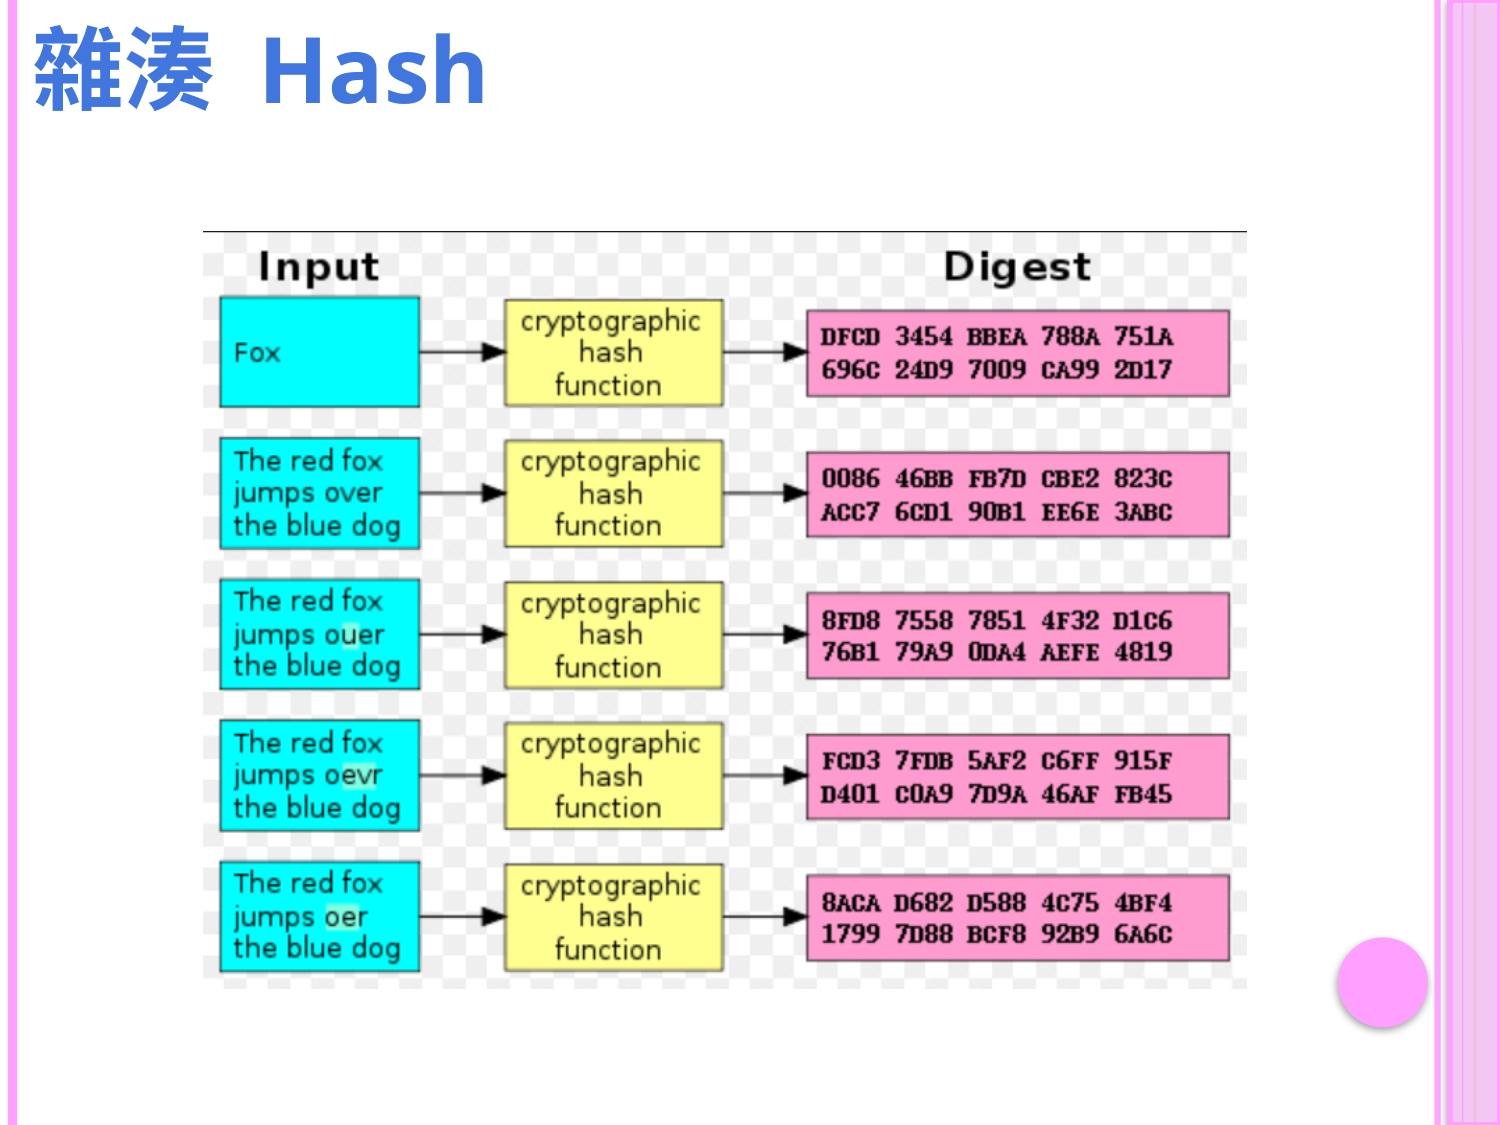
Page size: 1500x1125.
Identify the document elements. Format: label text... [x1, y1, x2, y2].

title 雜湊 Hash [17, 2, 1243, 130]
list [202, 231, 1248, 990]
